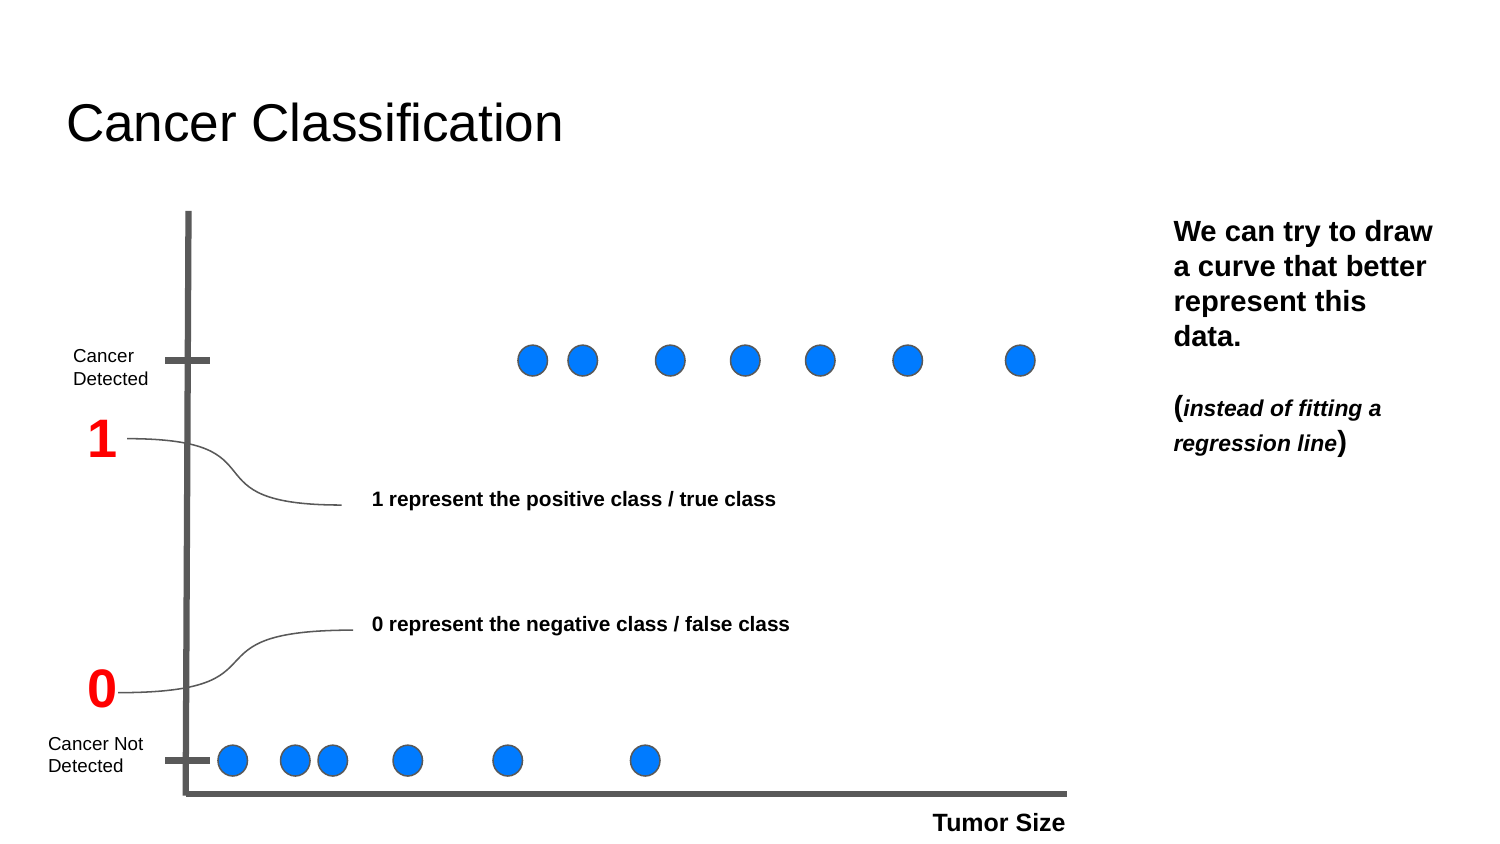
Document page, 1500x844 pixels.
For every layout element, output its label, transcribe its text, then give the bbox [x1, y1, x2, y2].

text_box 1 [72, 388, 179, 484]
text_box 1 represent the positive class / true class [356, 473, 1001, 524]
text_box Cancer Detected [58, 328, 180, 404]
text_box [185, 514, 189, 628]
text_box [185, 768, 189, 794]
text_box 0 [72, 638, 179, 734]
text_box [892, 345, 923, 377]
text_box [217, 745, 248, 777]
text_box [185, 368, 189, 437]
text_box [655, 345, 686, 377]
text_box [492, 745, 523, 777]
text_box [126, 438, 342, 506]
text_box [805, 345, 836, 377]
text_box [393, 745, 423, 777]
text_box [517, 345, 548, 377]
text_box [185, 702, 189, 759]
text_box Cancer Not Detected [33, 716, 167, 792]
text_box 0 represent the negative class / false class [356, 598, 1001, 649]
title Cancer Classification [51, 72, 1449, 167]
text_box [630, 745, 661, 777]
text_box [730, 345, 761, 377]
text_box Tumor Size [917, 791, 1316, 844]
text_box [567, 345, 598, 377]
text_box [117, 629, 354, 693]
text_box [1005, 345, 1036, 377]
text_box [185, 210, 189, 359]
text_box [280, 745, 311, 777]
text_box [318, 745, 348, 777]
text_box We can try to draw a curve that better represent this data. (instead of fitting a regression line) [1158, 197, 1458, 473]
